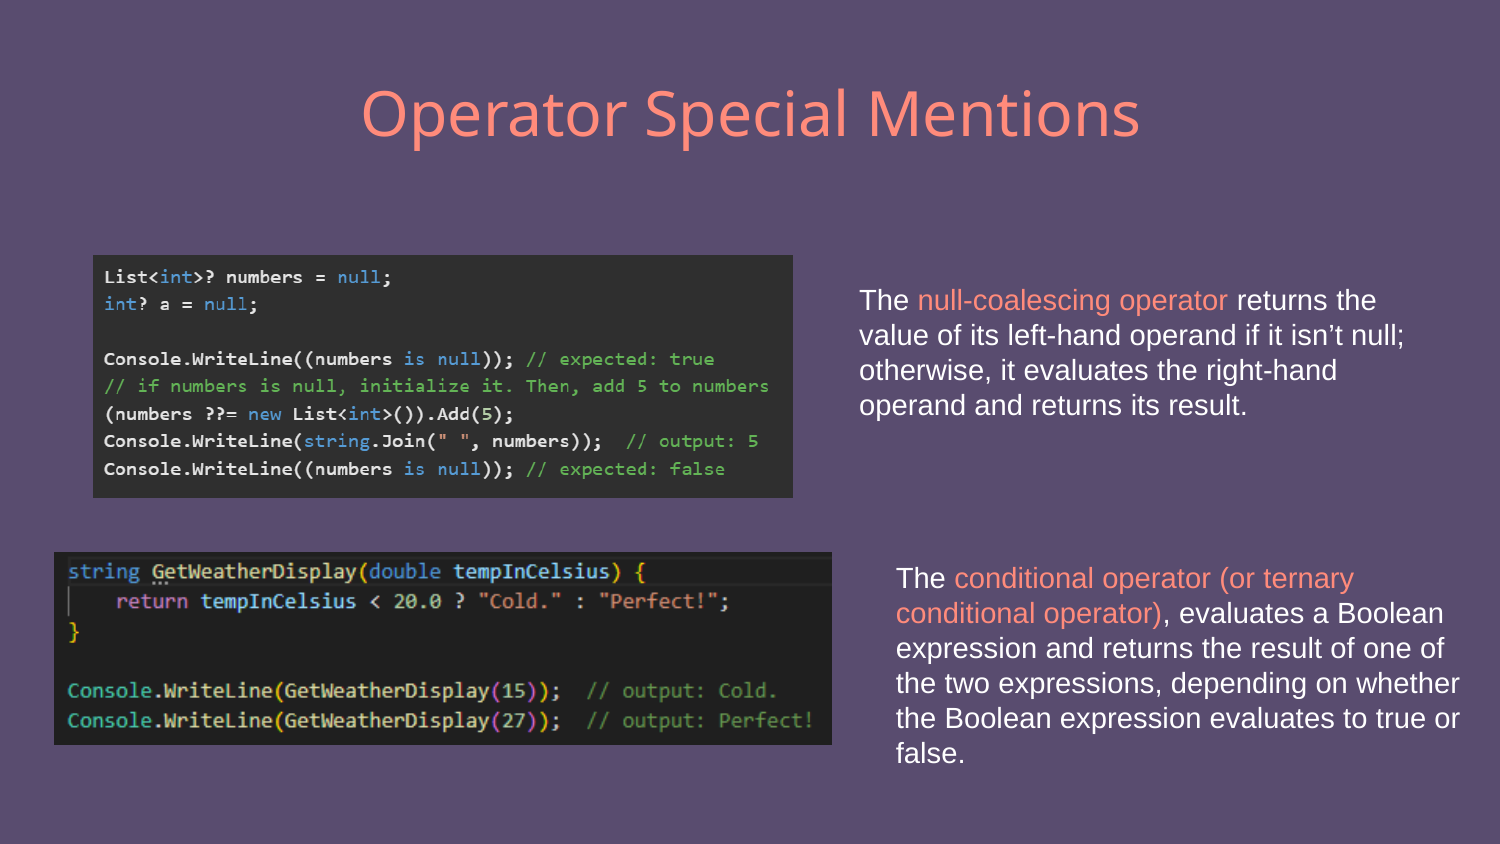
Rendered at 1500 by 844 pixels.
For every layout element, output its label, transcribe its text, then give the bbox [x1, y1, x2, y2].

title Operator Special Mentions [116, 58, 1387, 153]
picture [92, 254, 793, 498]
picture [54, 552, 832, 745]
text_box The null-coalescing operator returns the value of its left-hand operand if it isn’t null; otherwise, it evaluates the right-hand operand and returns its result. [844, 274, 1427, 429]
text_box The conditional operator (or ternary conditional operator), evaluates a Boolean expression and returns the result of one of the two expressions, depending on whether the Boolean expression evaluates to true or false. [881, 552, 1481, 777]
